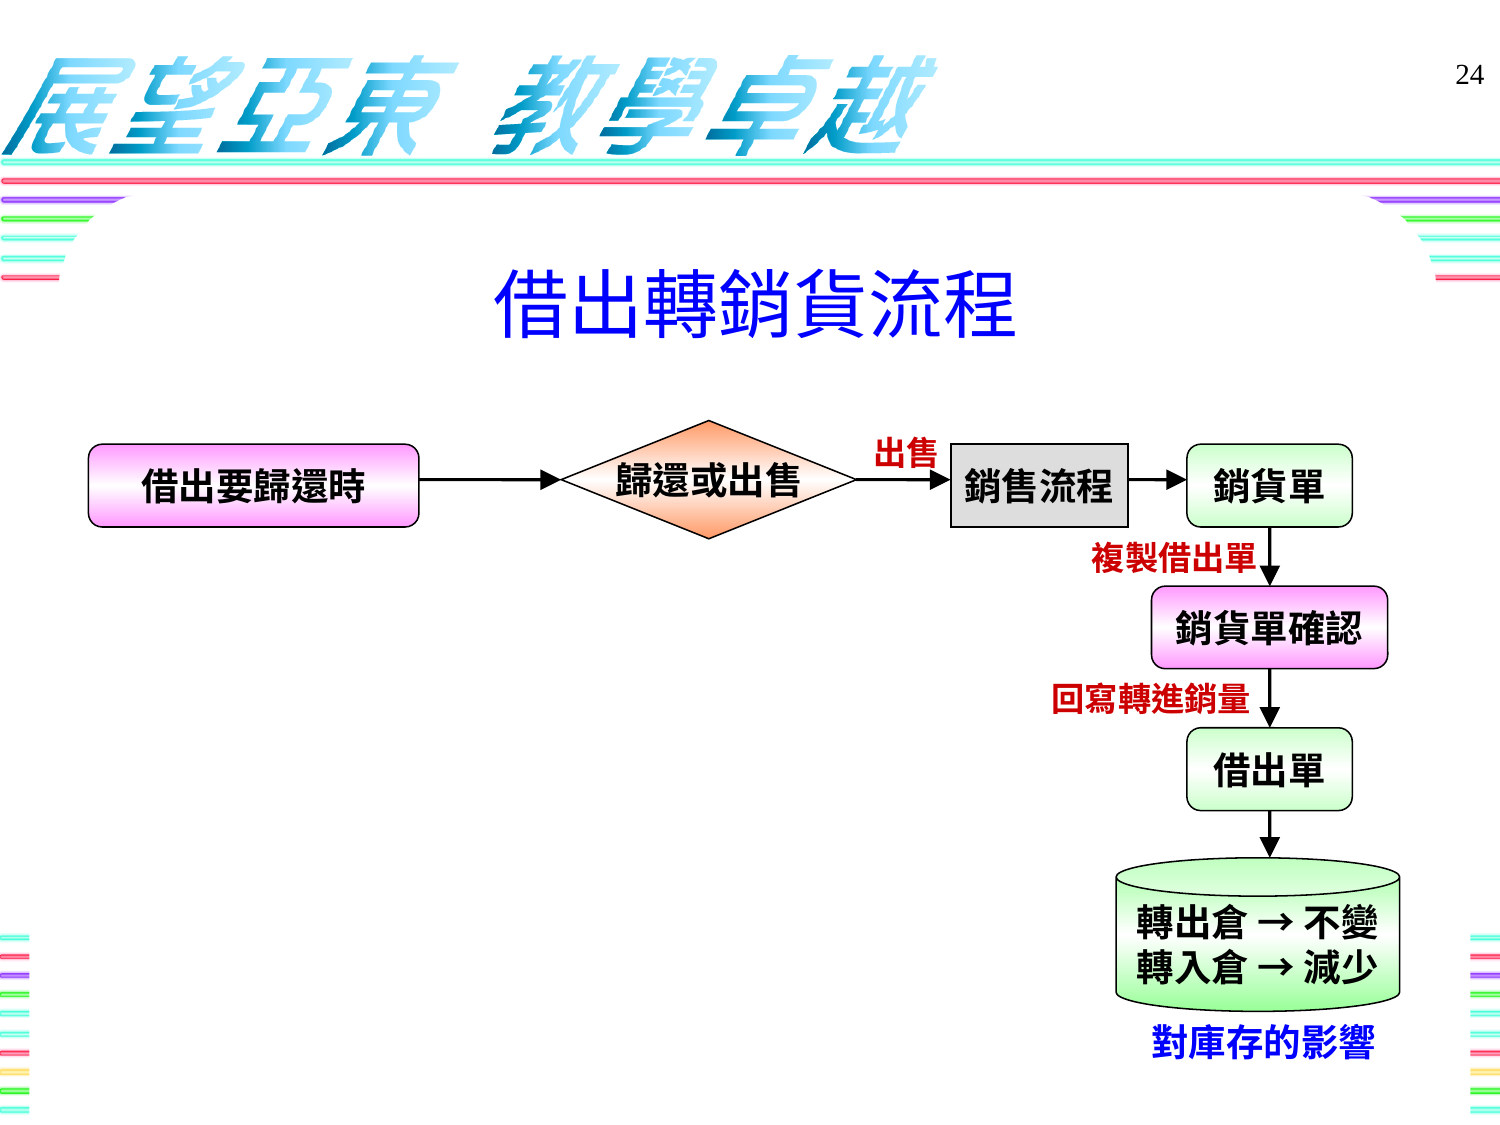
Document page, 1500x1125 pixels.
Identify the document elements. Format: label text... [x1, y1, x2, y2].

title 借出轉銷貨流程 [53, 220, 1459, 386]
text_box 轉出倉 → 不變 轉入倉 → 減少 [1116, 857, 1400, 1012]
text_box [419, 469, 561, 491]
text_box 複製借出單 [1116, 527, 1235, 587]
text_box 借出單 [1186, 727, 1353, 811]
text_box 對庫存的影響 [1116, 1011, 1412, 1071]
text_box 歸還或出售 [561, 420, 851, 539]
text_box [1259, 528, 1281, 586]
text_box 銷售流程 [950, 444, 1128, 527]
text_box 銷貨單確認 [1151, 586, 1388, 669]
text_box 出售 [848, 422, 967, 482]
text_box [1127, 469, 1187, 491]
text_box [29, 385, 1471, 1125]
text_box 回寫轉進銷量 [1057, 668, 1246, 728]
text_box [1259, 669, 1281, 727]
text_box [1259, 811, 1281, 858]
text_box [856, 469, 951, 491]
text_box 借出要歸還時 [88, 444, 419, 528]
slide_number 24 [1149, 42, 1500, 103]
picture [0, 0, 1500, 1125]
text_box 銷貨單 [1186, 444, 1353, 528]
